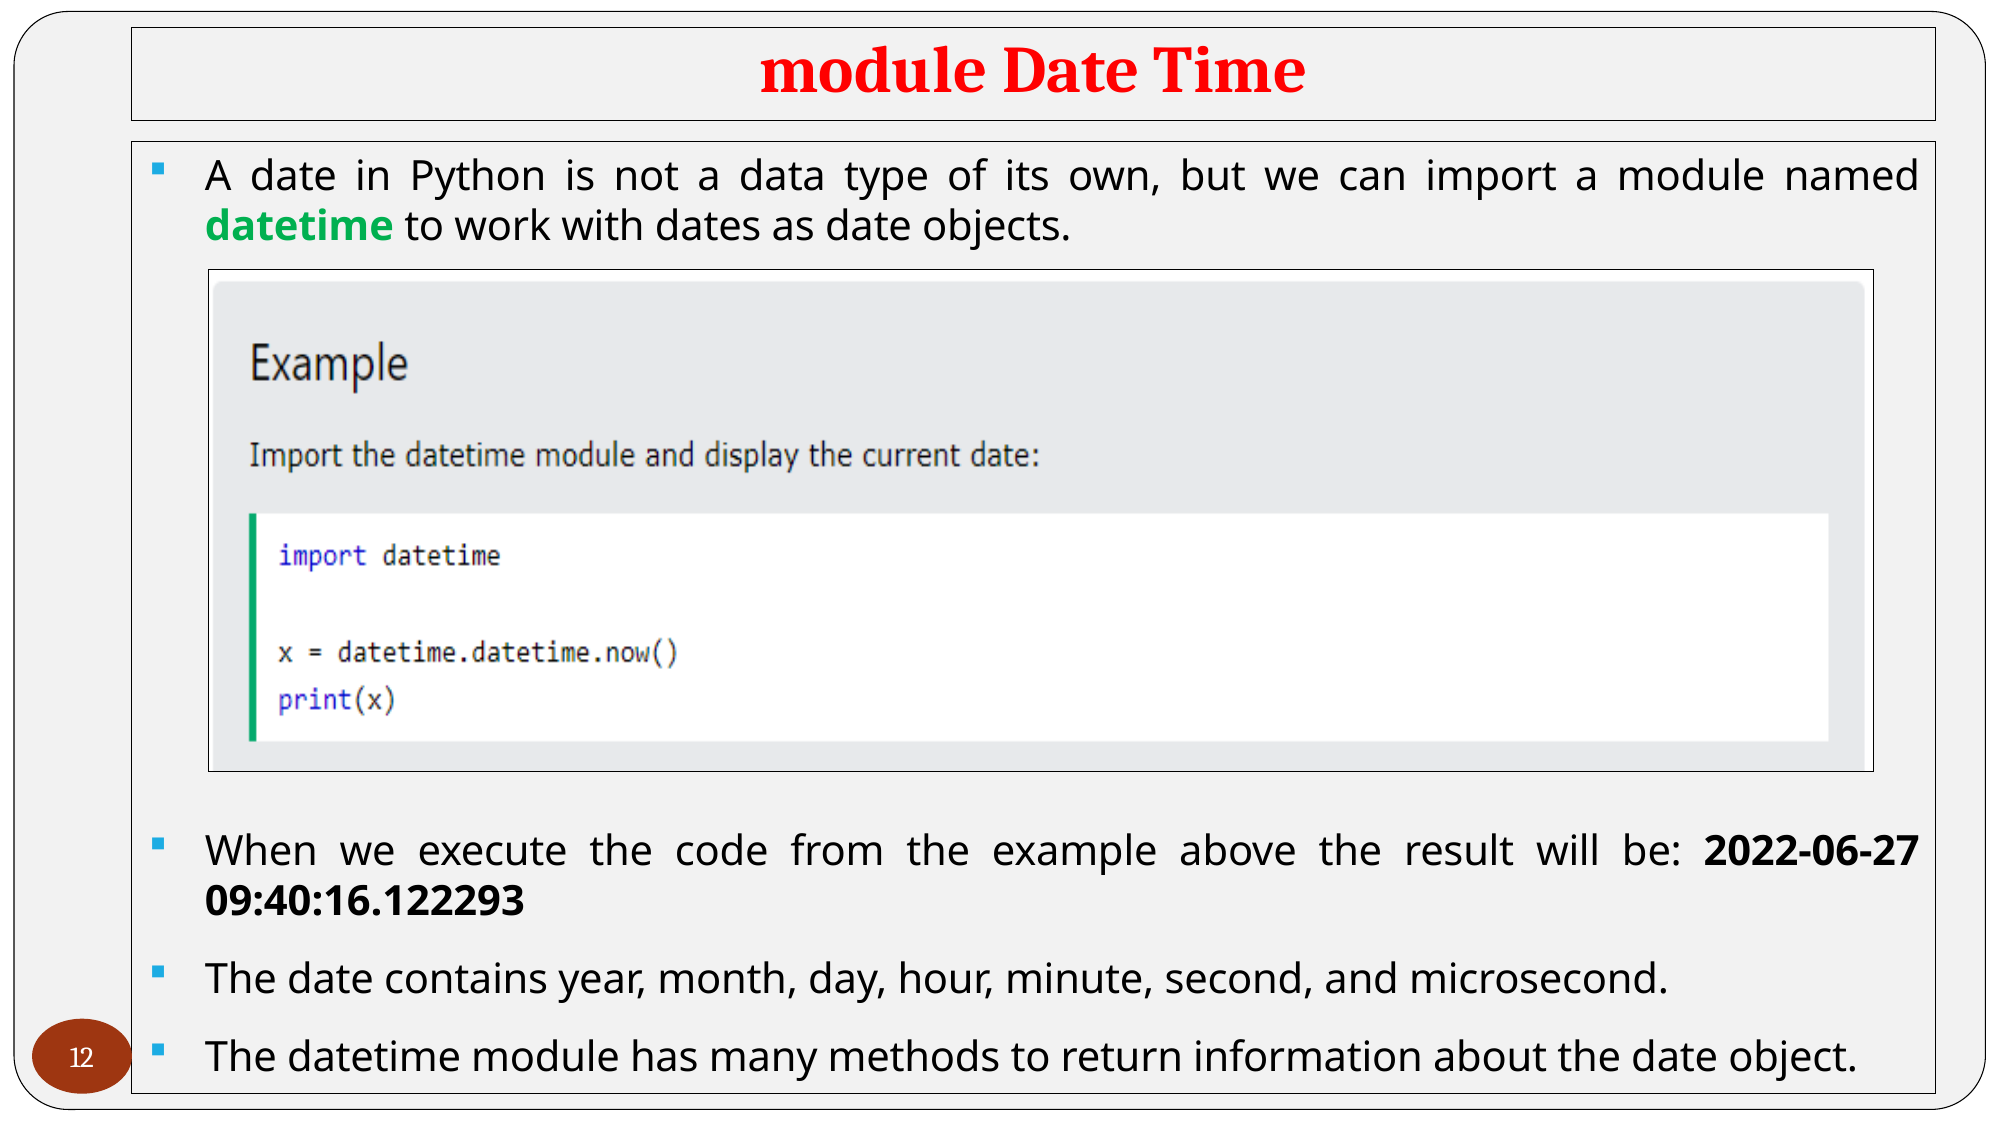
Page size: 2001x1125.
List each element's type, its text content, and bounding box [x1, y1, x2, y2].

picture [208, 269, 1874, 772]
slide_number 12 [32, 1018, 132, 1094]
title module Date Time [131, 27, 1936, 121]
list A date in Python is not a data type of its own, but we can import a module named datetime to work with dates as date objects. When we execute the code from the example above the result will be: 2022-06-27 09:40:16.122293 The date contains year, month, day, hour, minute, second, and microsecond. The datetime module has many methods to return information about the date object. [131, 141, 1936, 1094]
